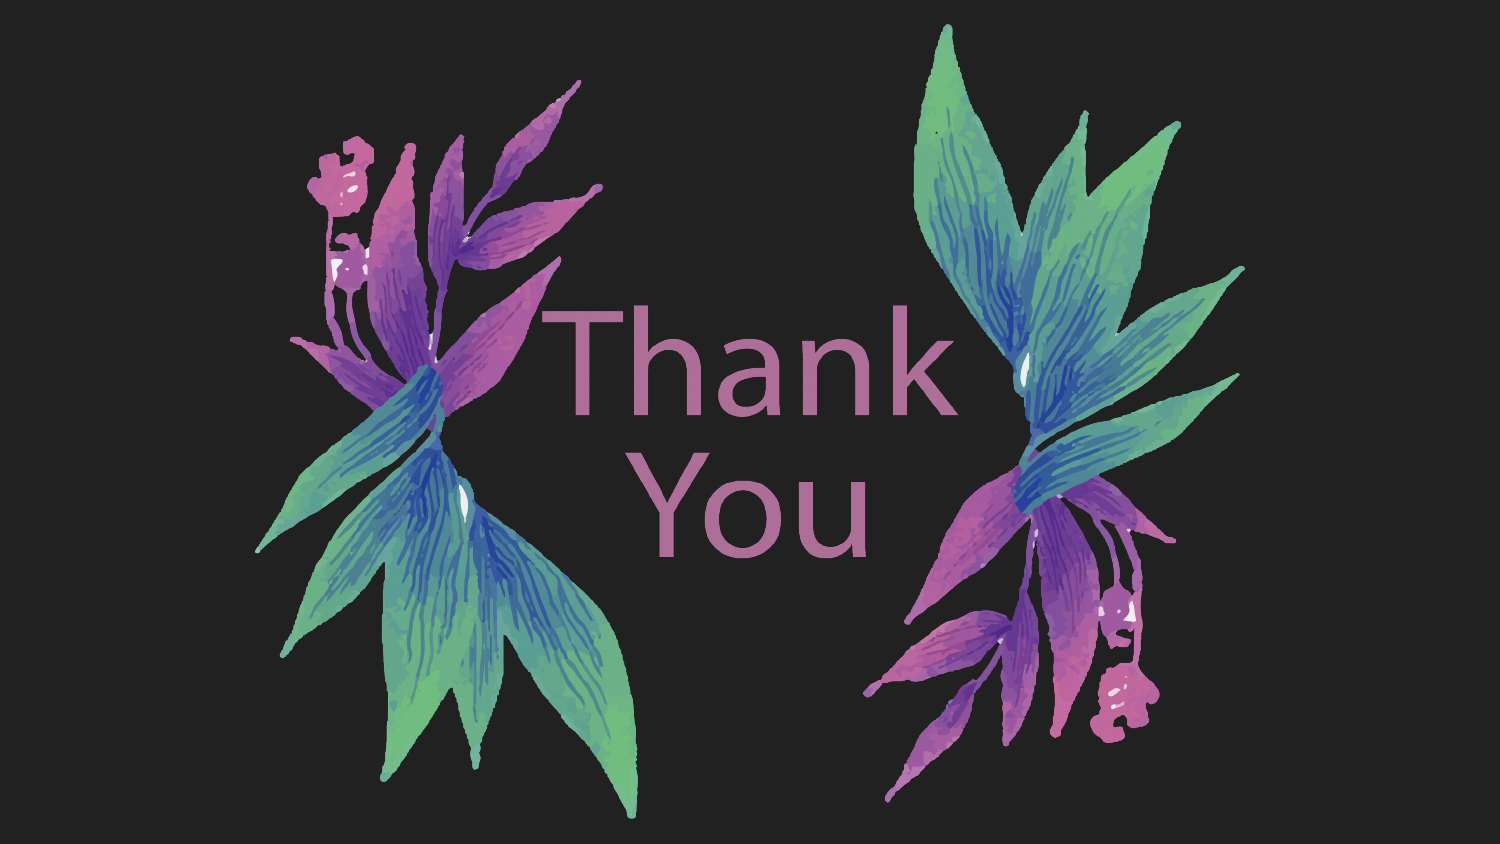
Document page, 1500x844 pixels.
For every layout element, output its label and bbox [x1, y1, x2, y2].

picture [254, 24, 1246, 819]
